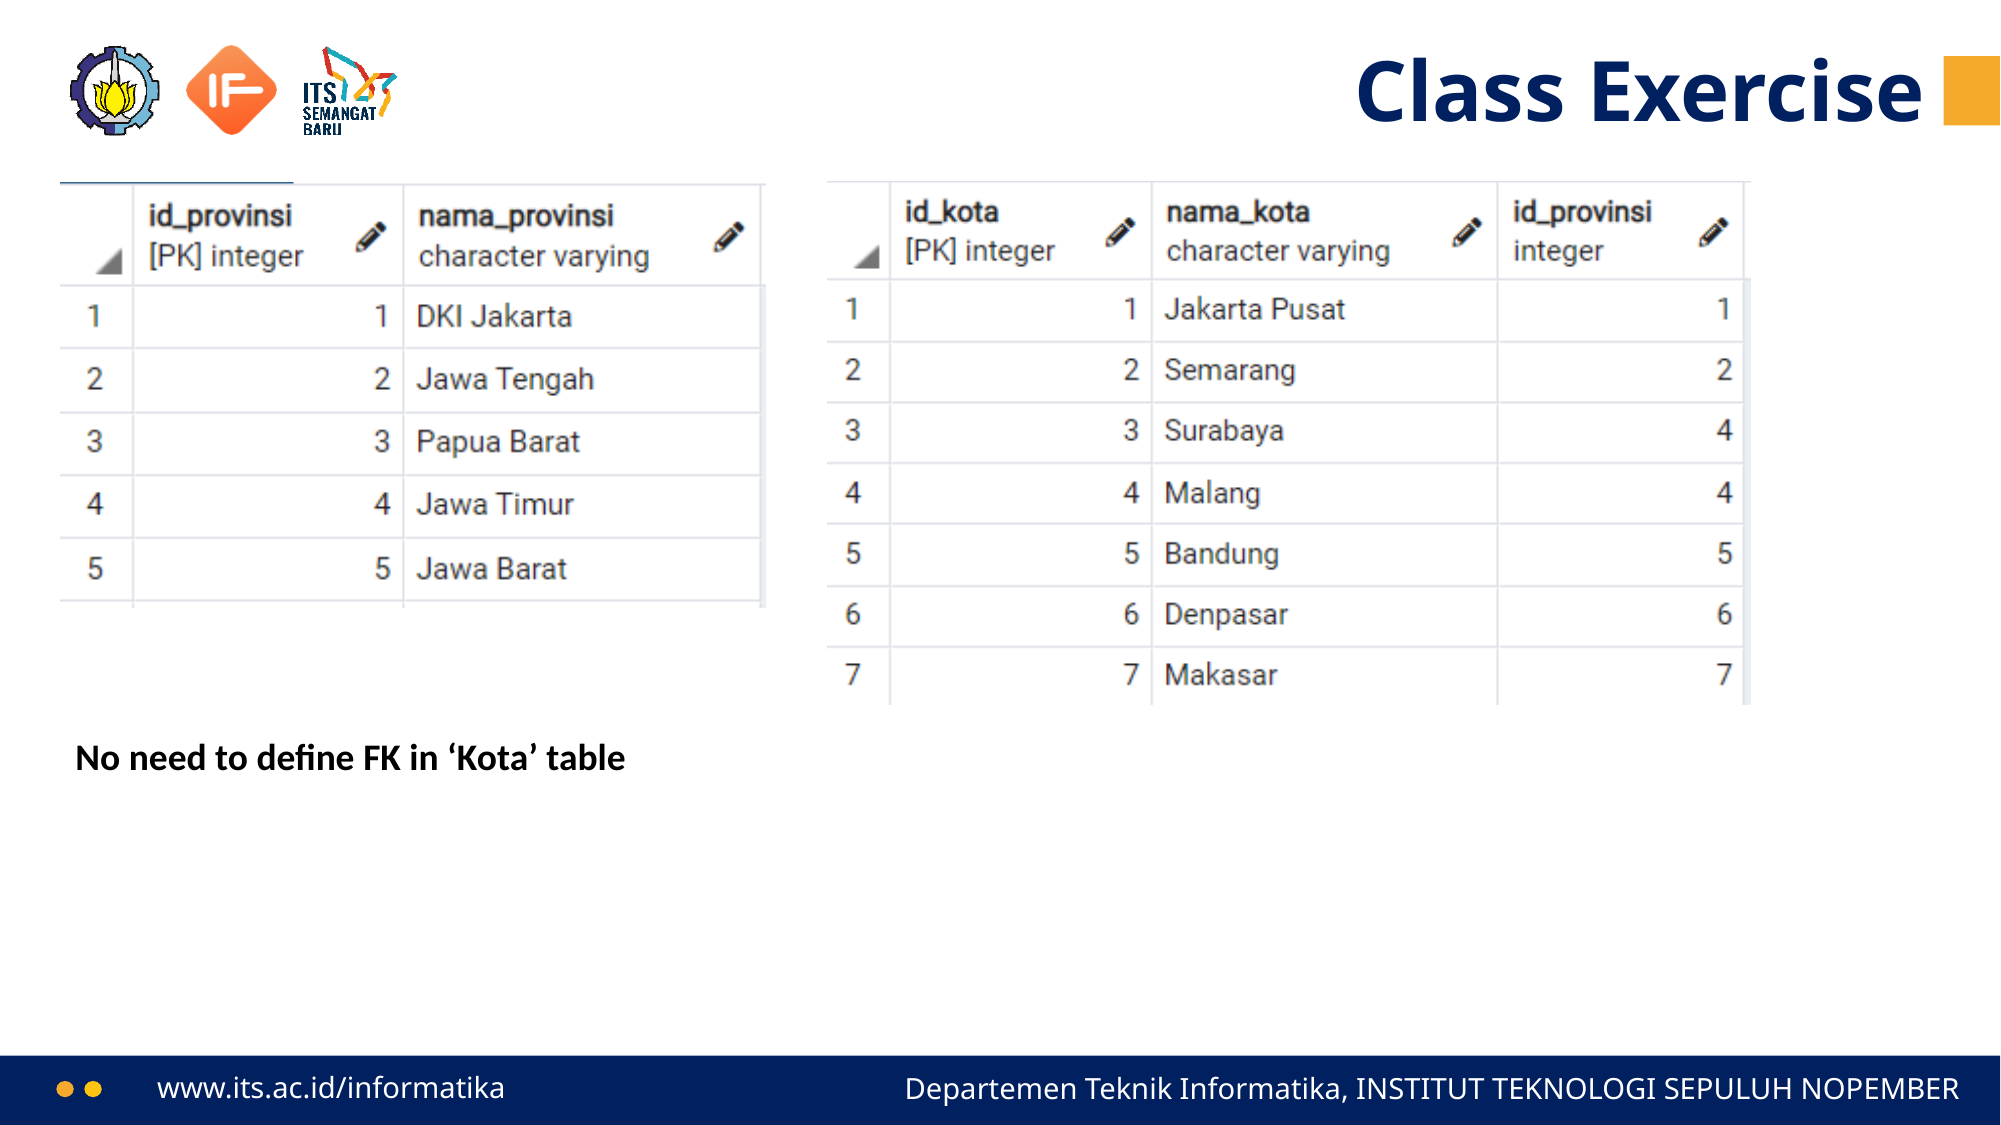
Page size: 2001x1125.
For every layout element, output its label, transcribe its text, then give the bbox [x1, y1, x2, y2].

text_box No need to define FK in ‘Kota’ table [60, 725, 1352, 786]
picture [60, 182, 766, 608]
picture [827, 181, 1752, 705]
title Class Exercise [610, 33, 1941, 148]
picture [302, 45, 398, 135]
picture [186, 45, 277, 135]
picture [69, 45, 160, 136]
